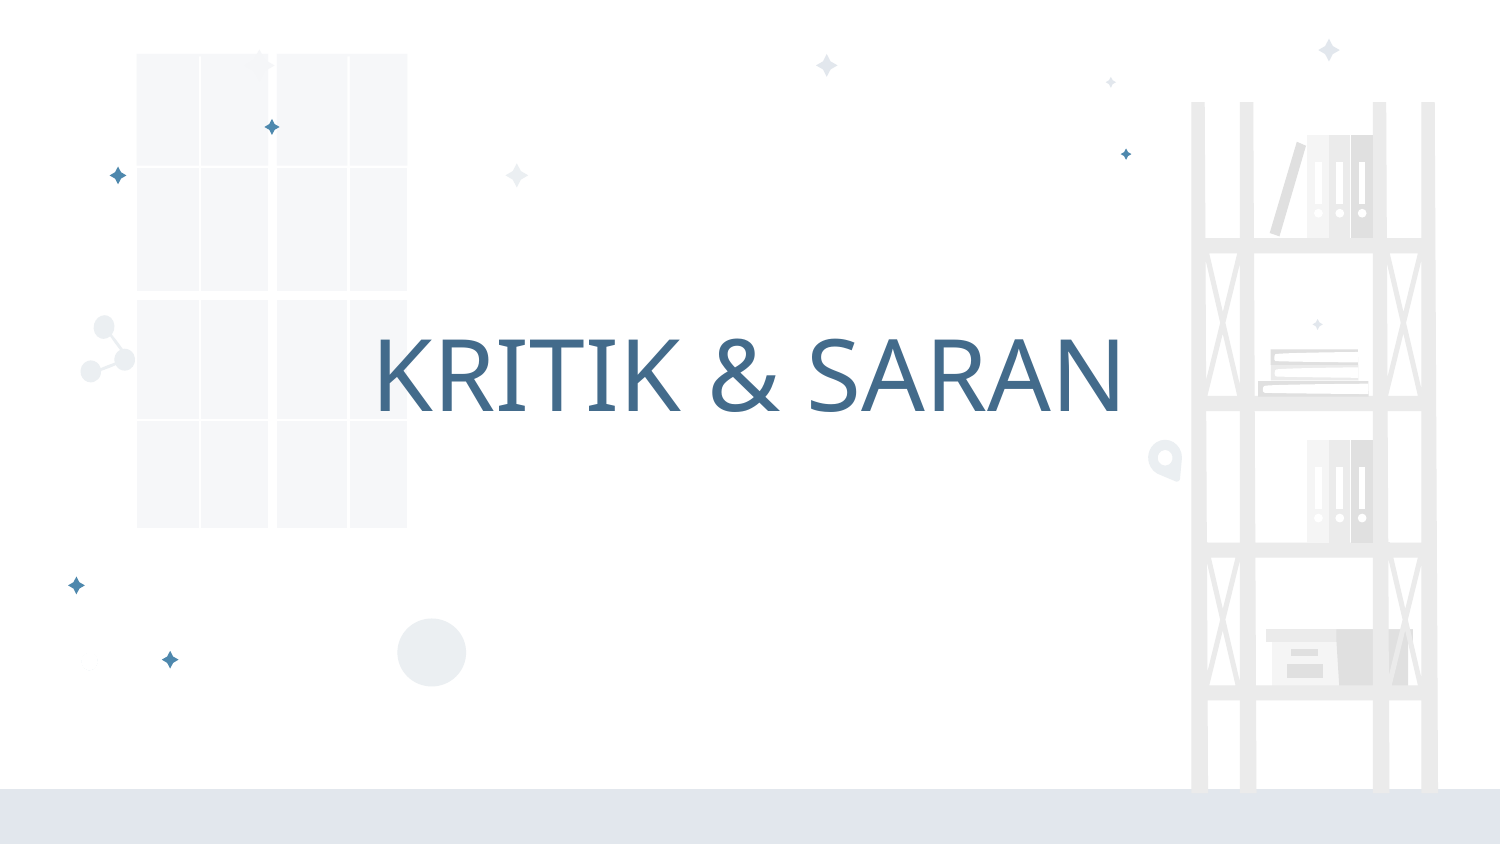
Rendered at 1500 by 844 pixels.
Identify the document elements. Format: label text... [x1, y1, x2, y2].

title KRITIK & SARAN [227, 73, 1273, 669]
